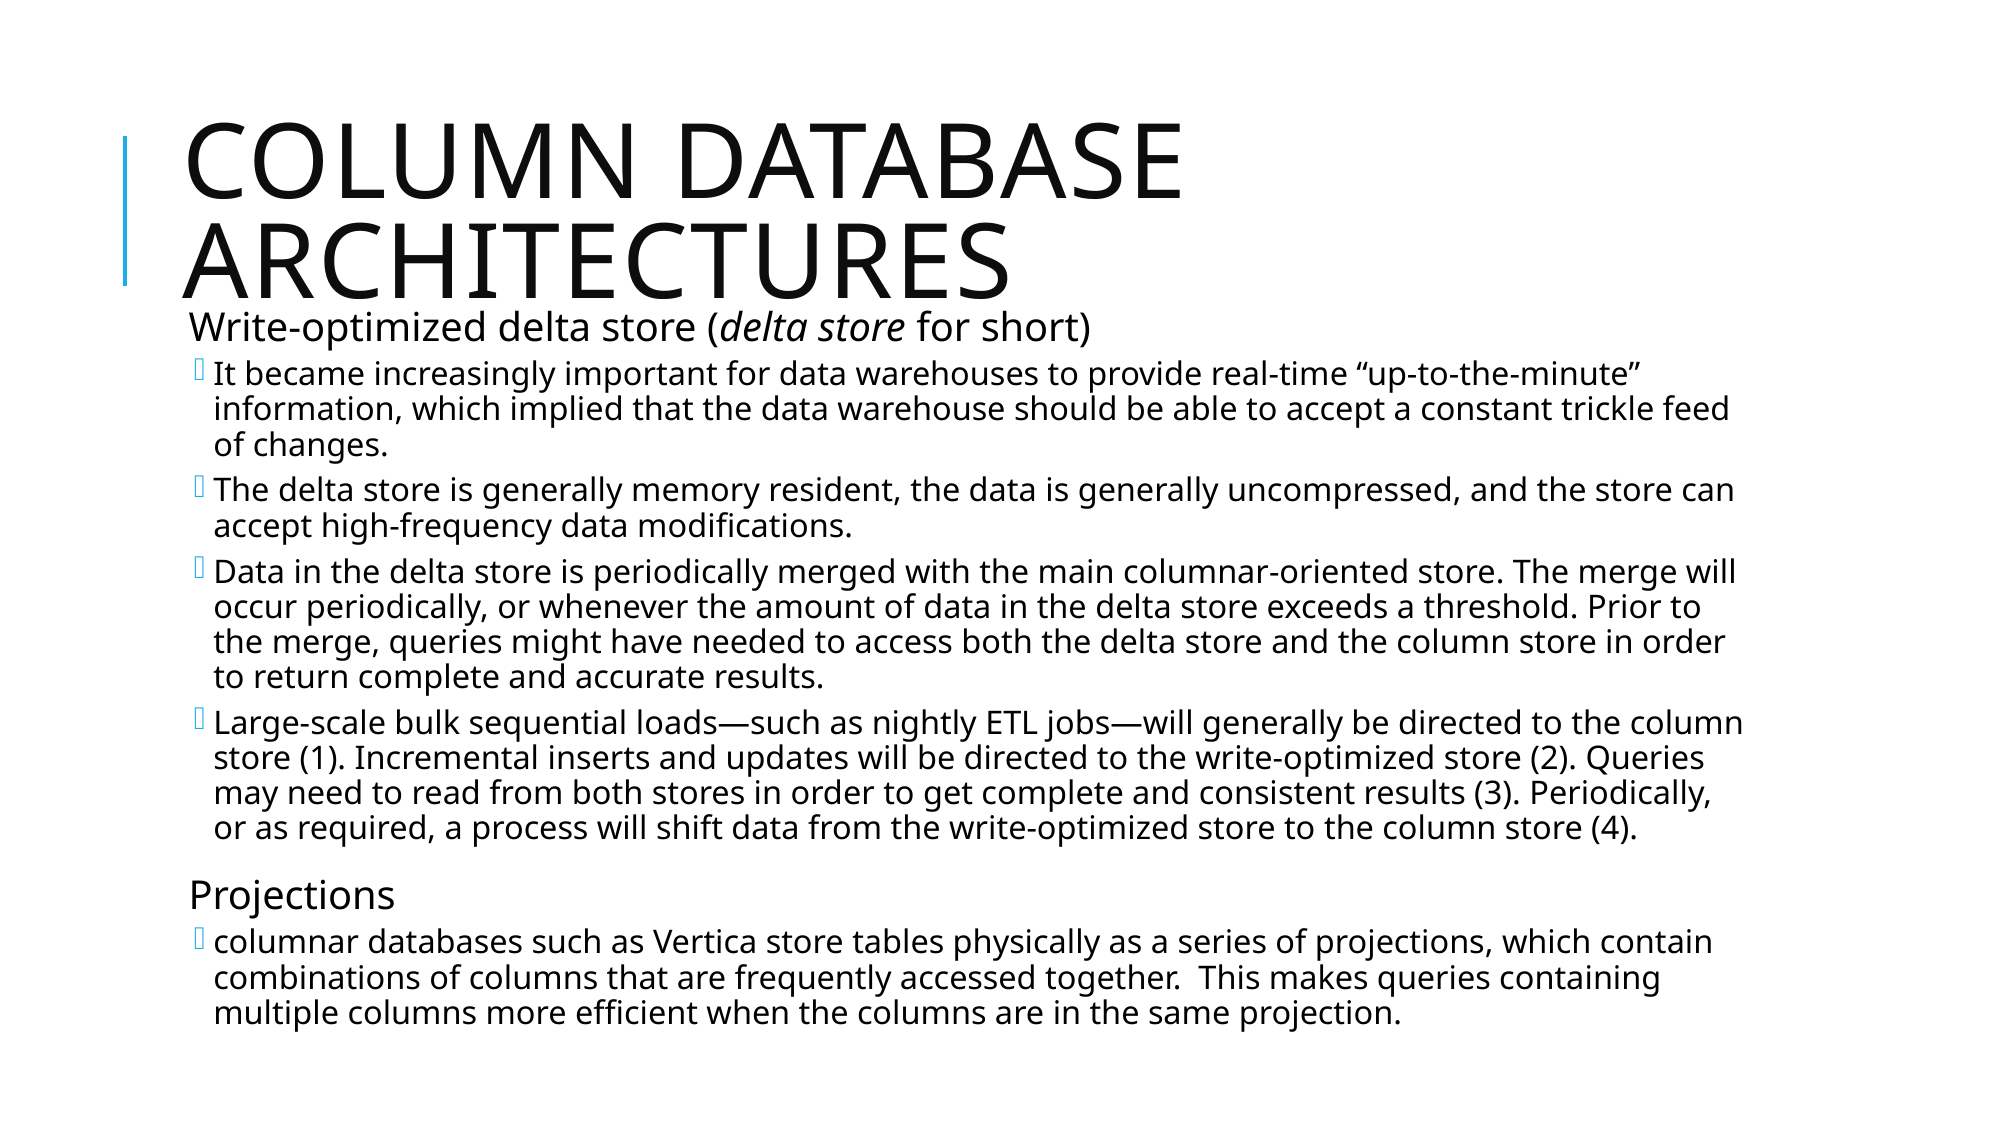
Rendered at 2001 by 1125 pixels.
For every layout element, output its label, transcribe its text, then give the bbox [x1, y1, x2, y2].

title Column Database Architectures [168, 96, 1763, 299]
list Write-optimized delta store (delta store for short) It became increasingly important for data warehouses to provide real-time “up-to-the-minute” information, which implied that the data warehouse should be able to accept a constant trickle feed of changes. The delta store is generally memory resident, the data is generally uncompressed, and the store can accept high-frequency data modifications. Data in the delta store is periodically merged with the main columnar-oriented store. The merge will occur periodically, or whenever the amount of data in the delta store exceeds a threshold. Prior to the merge, queries might have needed to access both the delta store and the column store in order to return complete and accurate results. Large-scale bulk sequential loads—such as nightly ETL jobs—will generally be directed to the column store (1). Incremental inserts and updates will be directed to the write-optimized store (2). Queries may need to read from both stores in order to get complete and consistent results (3). Periodically, or as required, a process will shift data from the write-optimized store to the column store (4). Projections columnar databases such as Vertica store tables physically as a series of projections, which contain combinations of columns that are frequently accessed together. This makes queries containing multiple columns more efficient when the columns are in the same projection. [168, 299, 1763, 1077]
